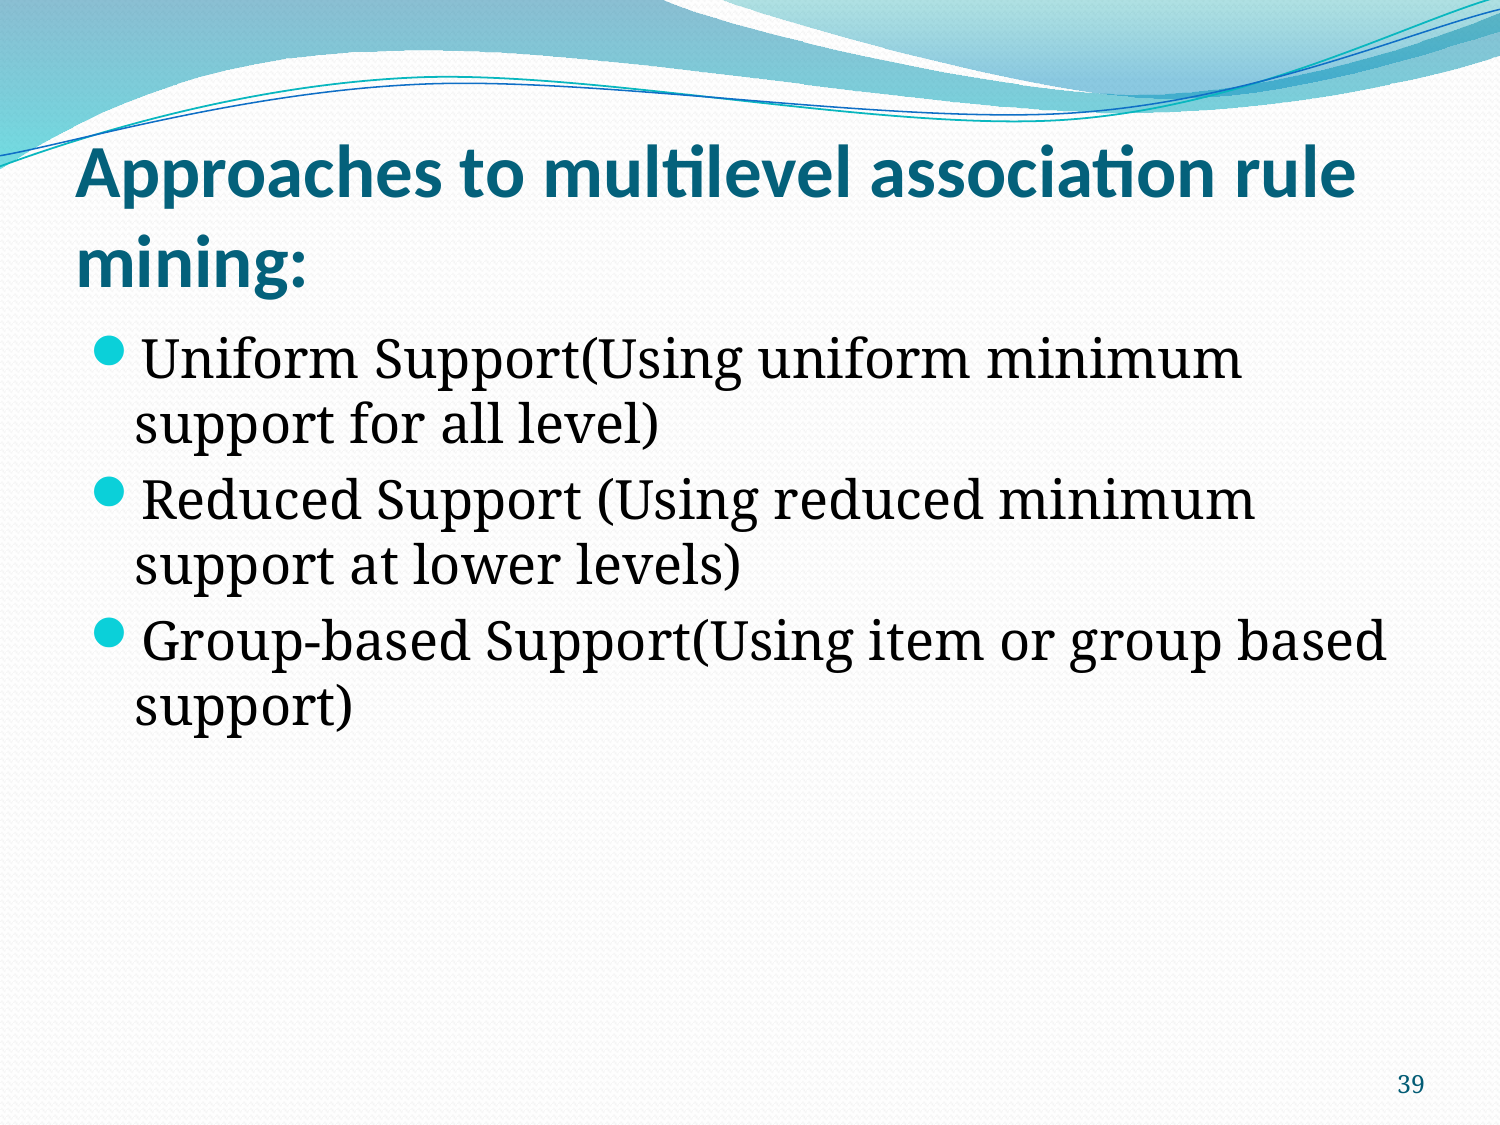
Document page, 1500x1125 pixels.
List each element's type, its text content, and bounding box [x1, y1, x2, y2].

title Approaches to multilevel association rule mining: [75, 115, 1425, 303]
list Uniform Support(Using uniform minimum support for all level) Reduced Support (Using reduced minimum support at lower levels) Group-based Support(Using item or group based support) [75, 317, 1425, 1038]
slide_number 39 [1299, 1042, 1425, 1103]
